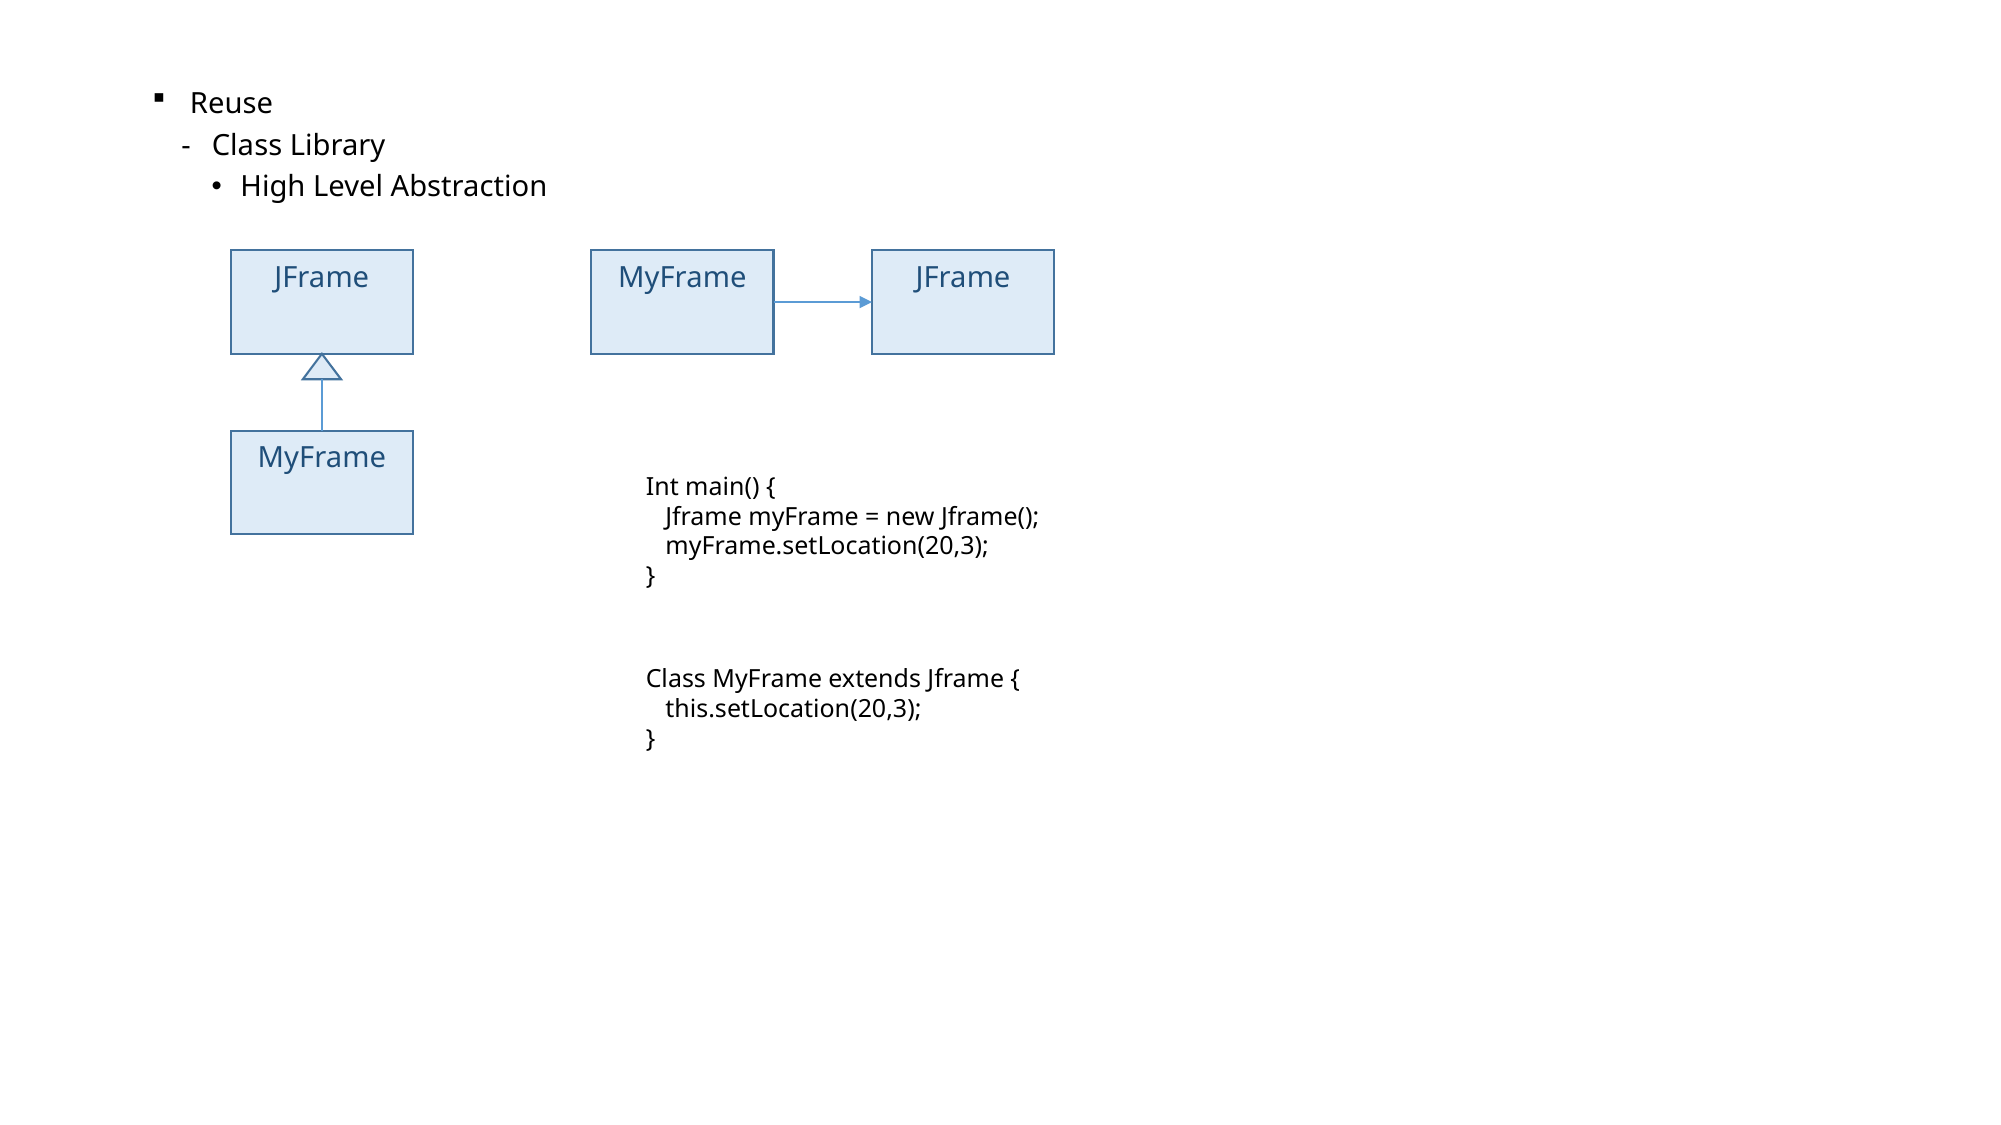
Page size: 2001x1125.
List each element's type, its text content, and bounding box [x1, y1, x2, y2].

list Reuse Class Library High Level Abstraction [137, 80, 941, 1014]
text_box MyFrame [590, 249, 775, 355]
text_box MyFrame [230, 430, 414, 535]
text_box Class MyFrame extends Jframe { this.setLocation(20,3); } [631, 654, 1152, 760]
text_box Int main() { Jframe myFrame = new Jframe(); myFrame.setLocation(20,3); } [631, 462, 1152, 598]
text_box JFrame [230, 249, 414, 355]
text_box [300, 352, 344, 381]
text_box JFrame [871, 249, 1055, 355]
